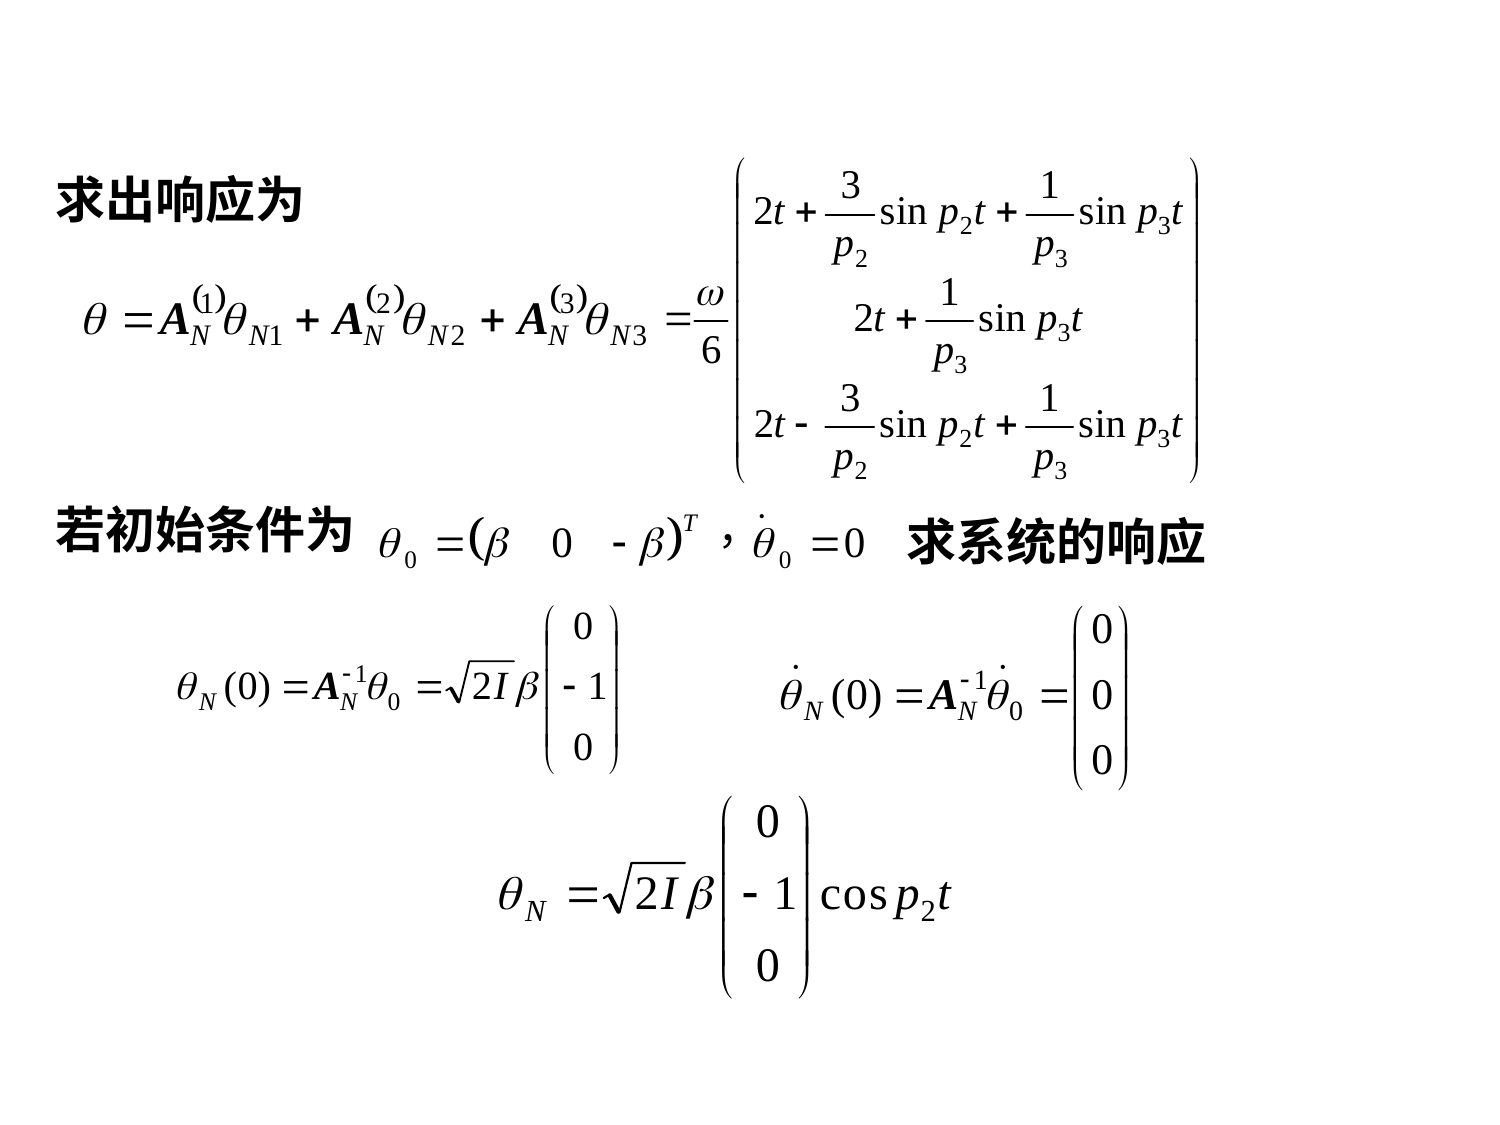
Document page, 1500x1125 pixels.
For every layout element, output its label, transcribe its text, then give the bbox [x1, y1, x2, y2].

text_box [655, 148, 1211, 495]
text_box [170, 597, 632, 785]
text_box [489, 786, 963, 1011]
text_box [371, 503, 873, 580]
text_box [76, 278, 650, 364]
text_box 求系统的响应 [891, 503, 1292, 579]
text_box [773, 597, 1140, 801]
text_box 若初始条件为 [41, 491, 442, 567]
text_box 求出响应为 [41, 160, 514, 236]
